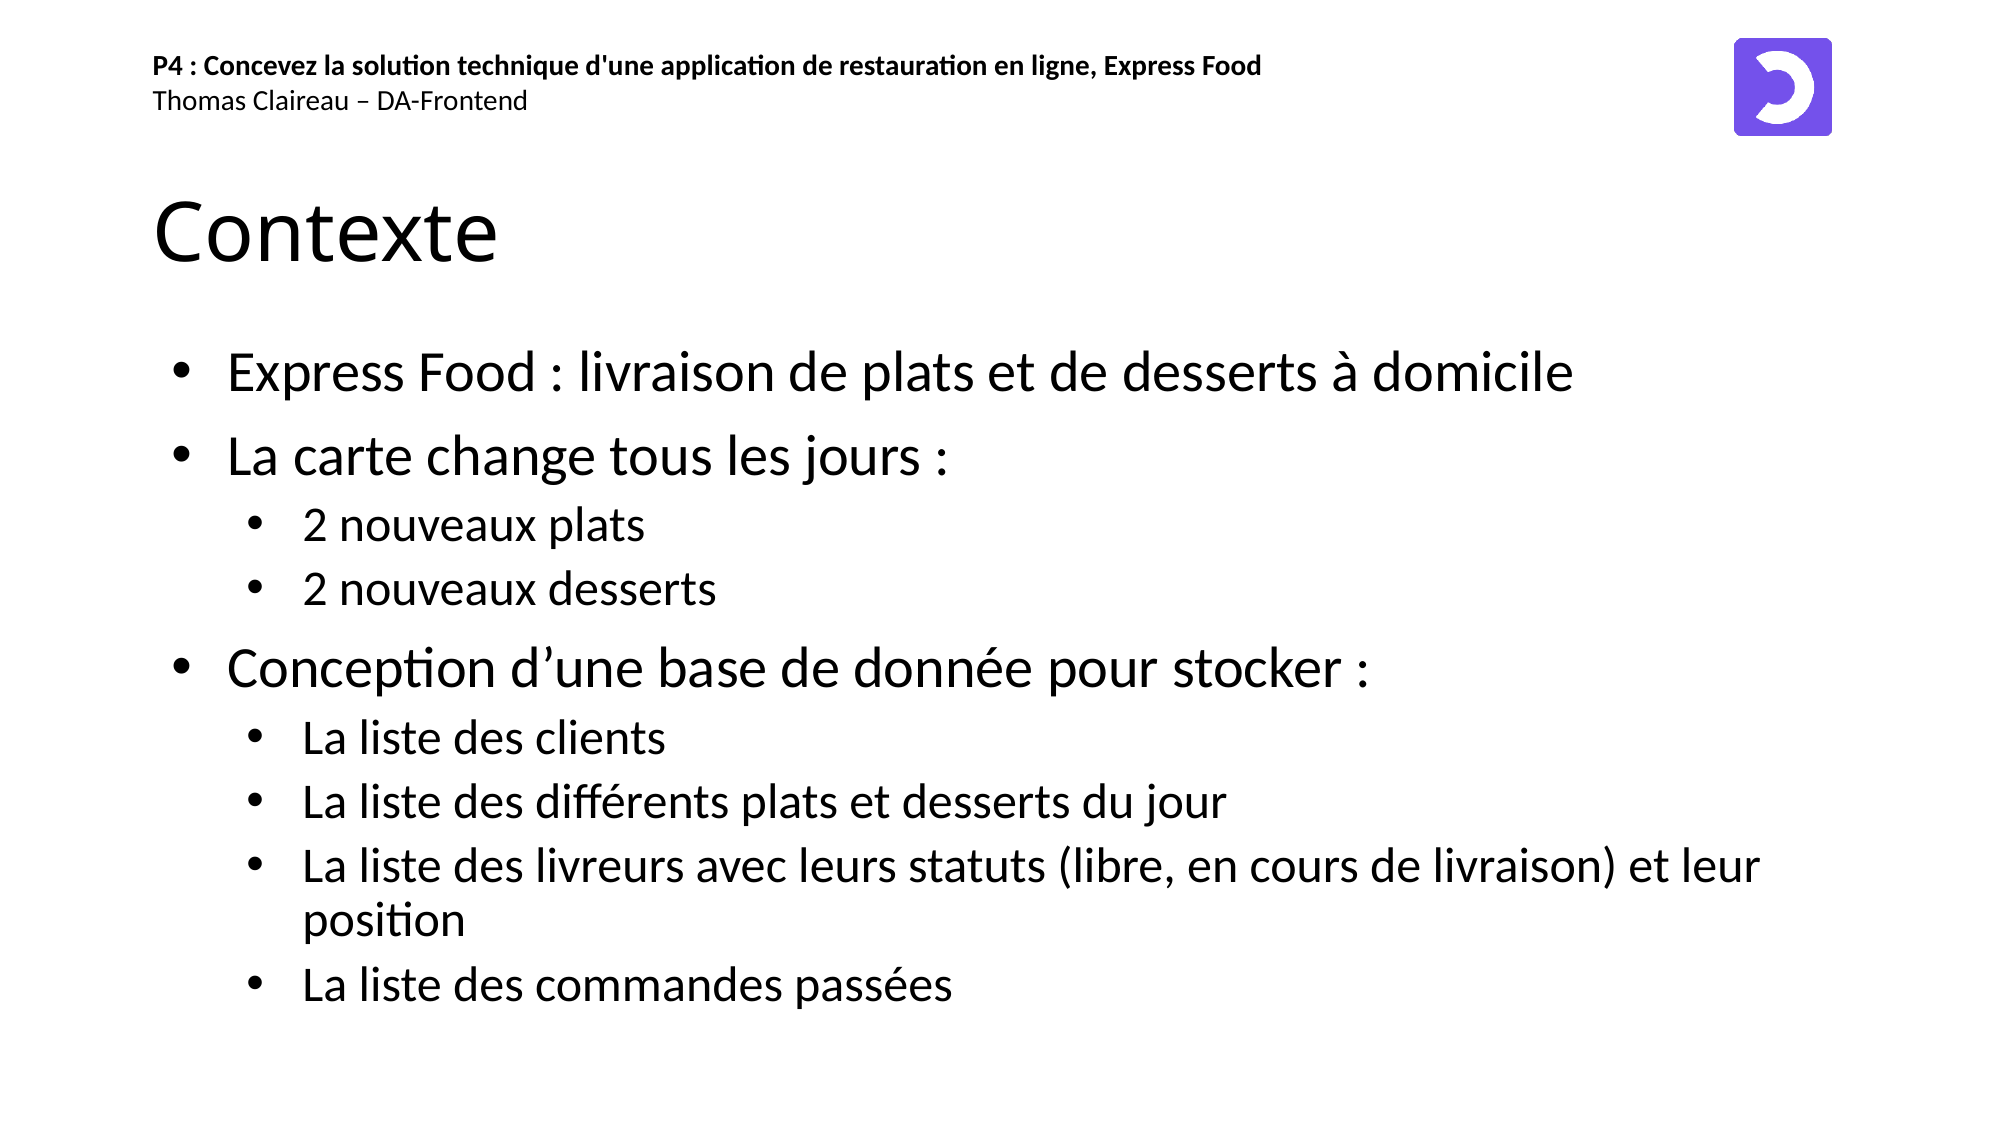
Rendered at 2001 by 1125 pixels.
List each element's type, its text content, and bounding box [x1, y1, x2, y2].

picture [1734, 38, 1833, 137]
list Express Food : livraison de plats et de desserts à domicile La carte change tous les jours : 2 nouveaux plats 2 nouveaux desserts Conception d’une base de donnée pour stocker : La liste des clients La liste des différents plats et desserts du jour La liste des livreurs avec leurs statuts (libre, en cours de livraison) et leur position La liste des commandes passées [137, 333, 1897, 1048]
title Contexte [137, 158, 1863, 312]
text_box P4 : Concevez la solution technique d'une application de restauration en ligne, Express Food Thomas Claireau – DA-Frontend [137, 38, 1349, 125]
